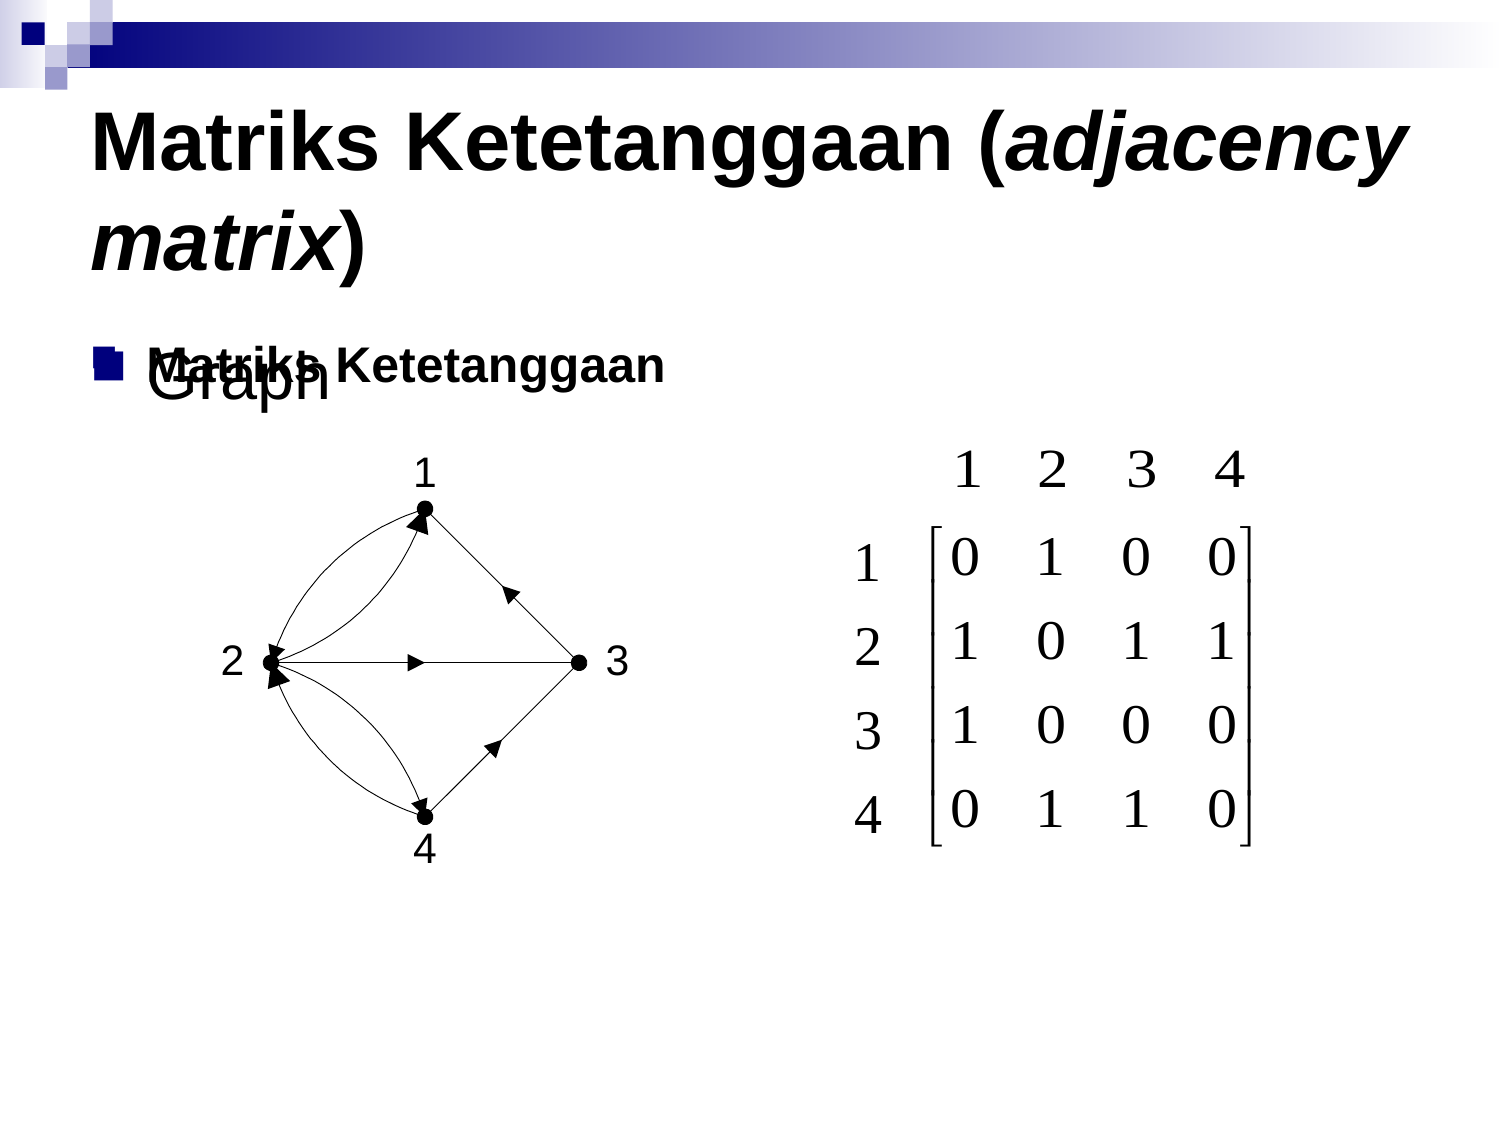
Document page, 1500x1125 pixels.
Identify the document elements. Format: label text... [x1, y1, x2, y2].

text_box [915, 515, 1276, 859]
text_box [947, 432, 1256, 516]
list Matriks Ketetanggaan [74, 324, 1426, 963]
title Matriks Ketetanggaan (adjacency matrix) [74, 74, 1426, 301]
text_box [844, 526, 896, 858]
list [182, 420, 668, 906]
